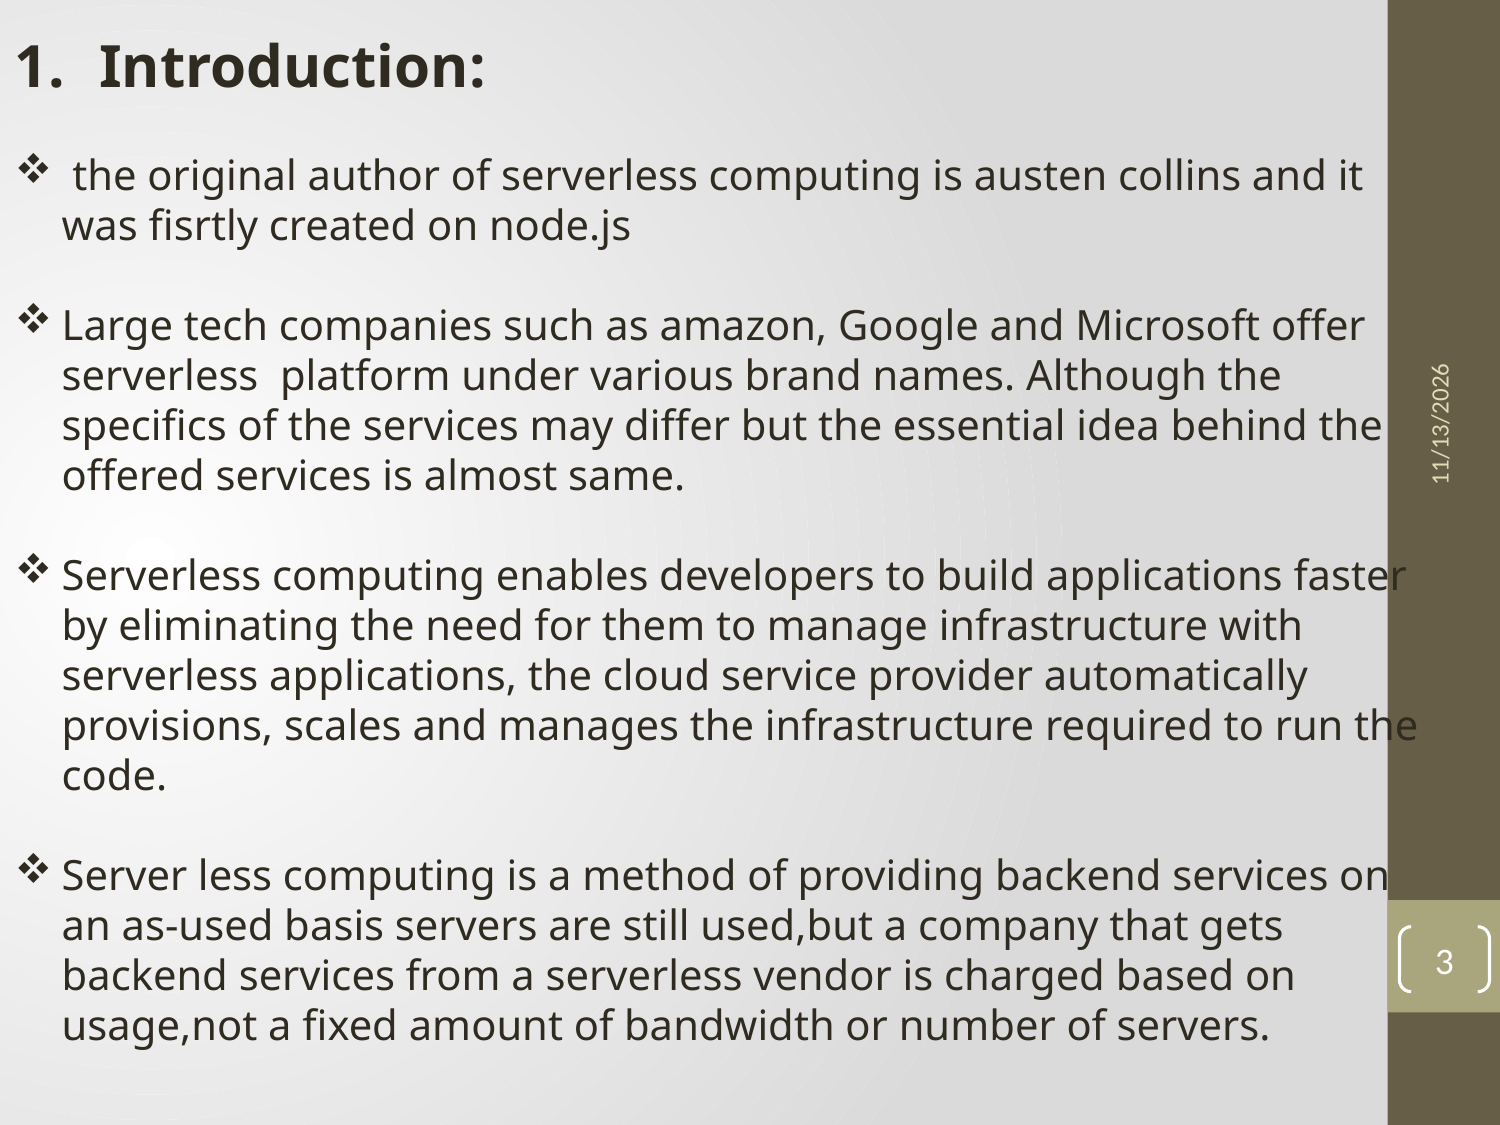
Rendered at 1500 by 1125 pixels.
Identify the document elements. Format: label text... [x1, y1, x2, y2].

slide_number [1408, 100, 1469, 501]
slide_number 3 [1397, 925, 1492, 994]
text_box Introduction: the original author of serverless computing is austen collins and it was fisrtly created on node.js Large tech companies such as amazon, Google and Microsoft offer serverless platform under various brand names. Although the specifics of the services may differ but the essential idea behind the offered services is almost same. Serverless computing enables developers to build applications faster by eliminating the need for them to manage infrastructure with serverless applications, the cloud service provider automatically provisions, scales and manages the infrastructure required to run the code. Server less computing is a method of providing backend services on an as-used basis servers are still used,but a company that gets backend services from a serverless vendor is charged based on usage,not a fixed amount of bandwidth or number of servers. [0, 21, 1438, 1125]
